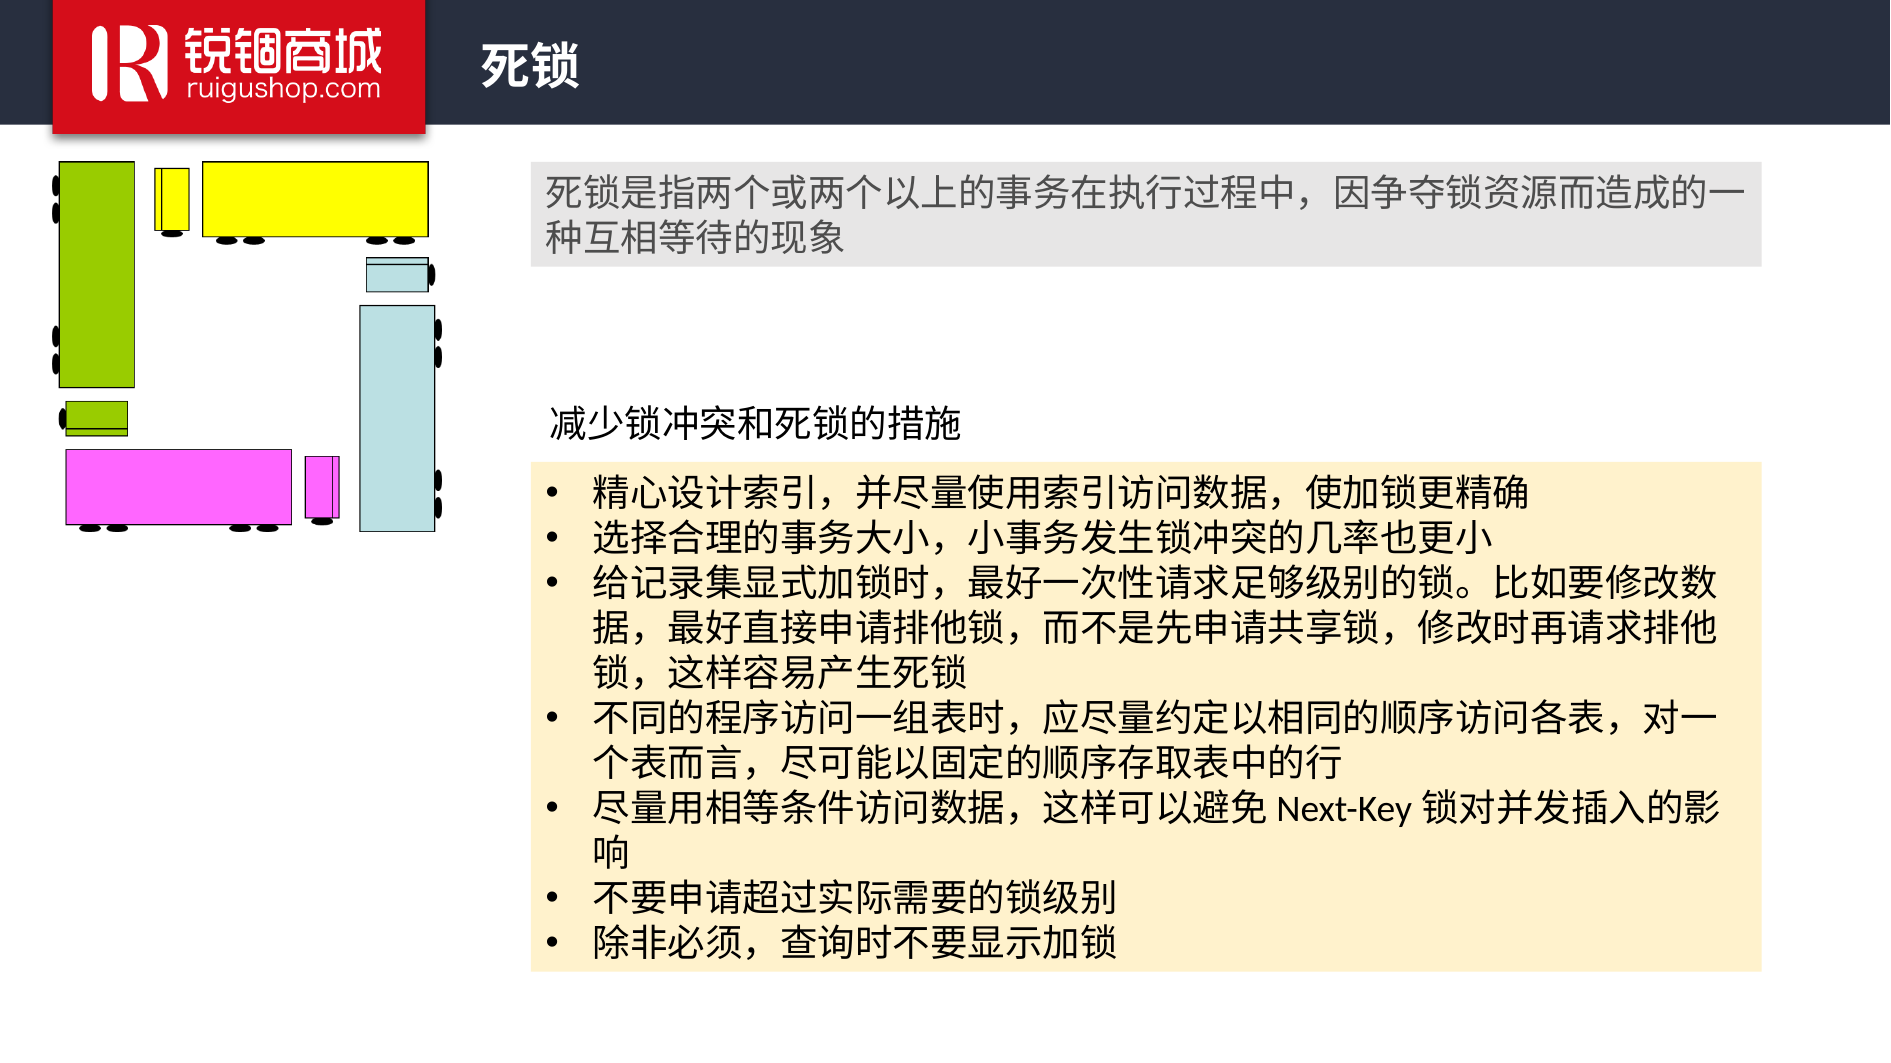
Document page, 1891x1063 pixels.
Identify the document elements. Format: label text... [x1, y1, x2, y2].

text_box 死锁 [466, 27, 596, 102]
text_box 减少锁冲突和死锁的措施 [534, 392, 978, 453]
picture [20, 0, 458, 532]
text_box 死锁是指两个或两个以上的事务在执行过程中，因争夺锁资源而造成的一种互相等待的现象 [530, 161, 1762, 267]
text_box 精心设计索引，并尽量使用索引访问数据，使加锁更精确 选择合理的事务大小，小事务发生锁冲突的几率也更小 给记录集显式加锁时，最好一次性请求足够级别的锁。比如要修改数据，最好直接申请排他锁，而不是先申请共享锁，修改时再请求排他锁，这样容易产生死锁 不同的程序访问一组表时，应尽量约定以相同的顺序访问各表，对一个表而言，尽可能以固定的顺序存取表中的行 尽量用相等条件访问数据，这样可以避免Next-Key锁对并发插入的影响 不要申请超过实际需要的锁级别 除非必须，查询时不要显示加锁 [530, 461, 1762, 972]
